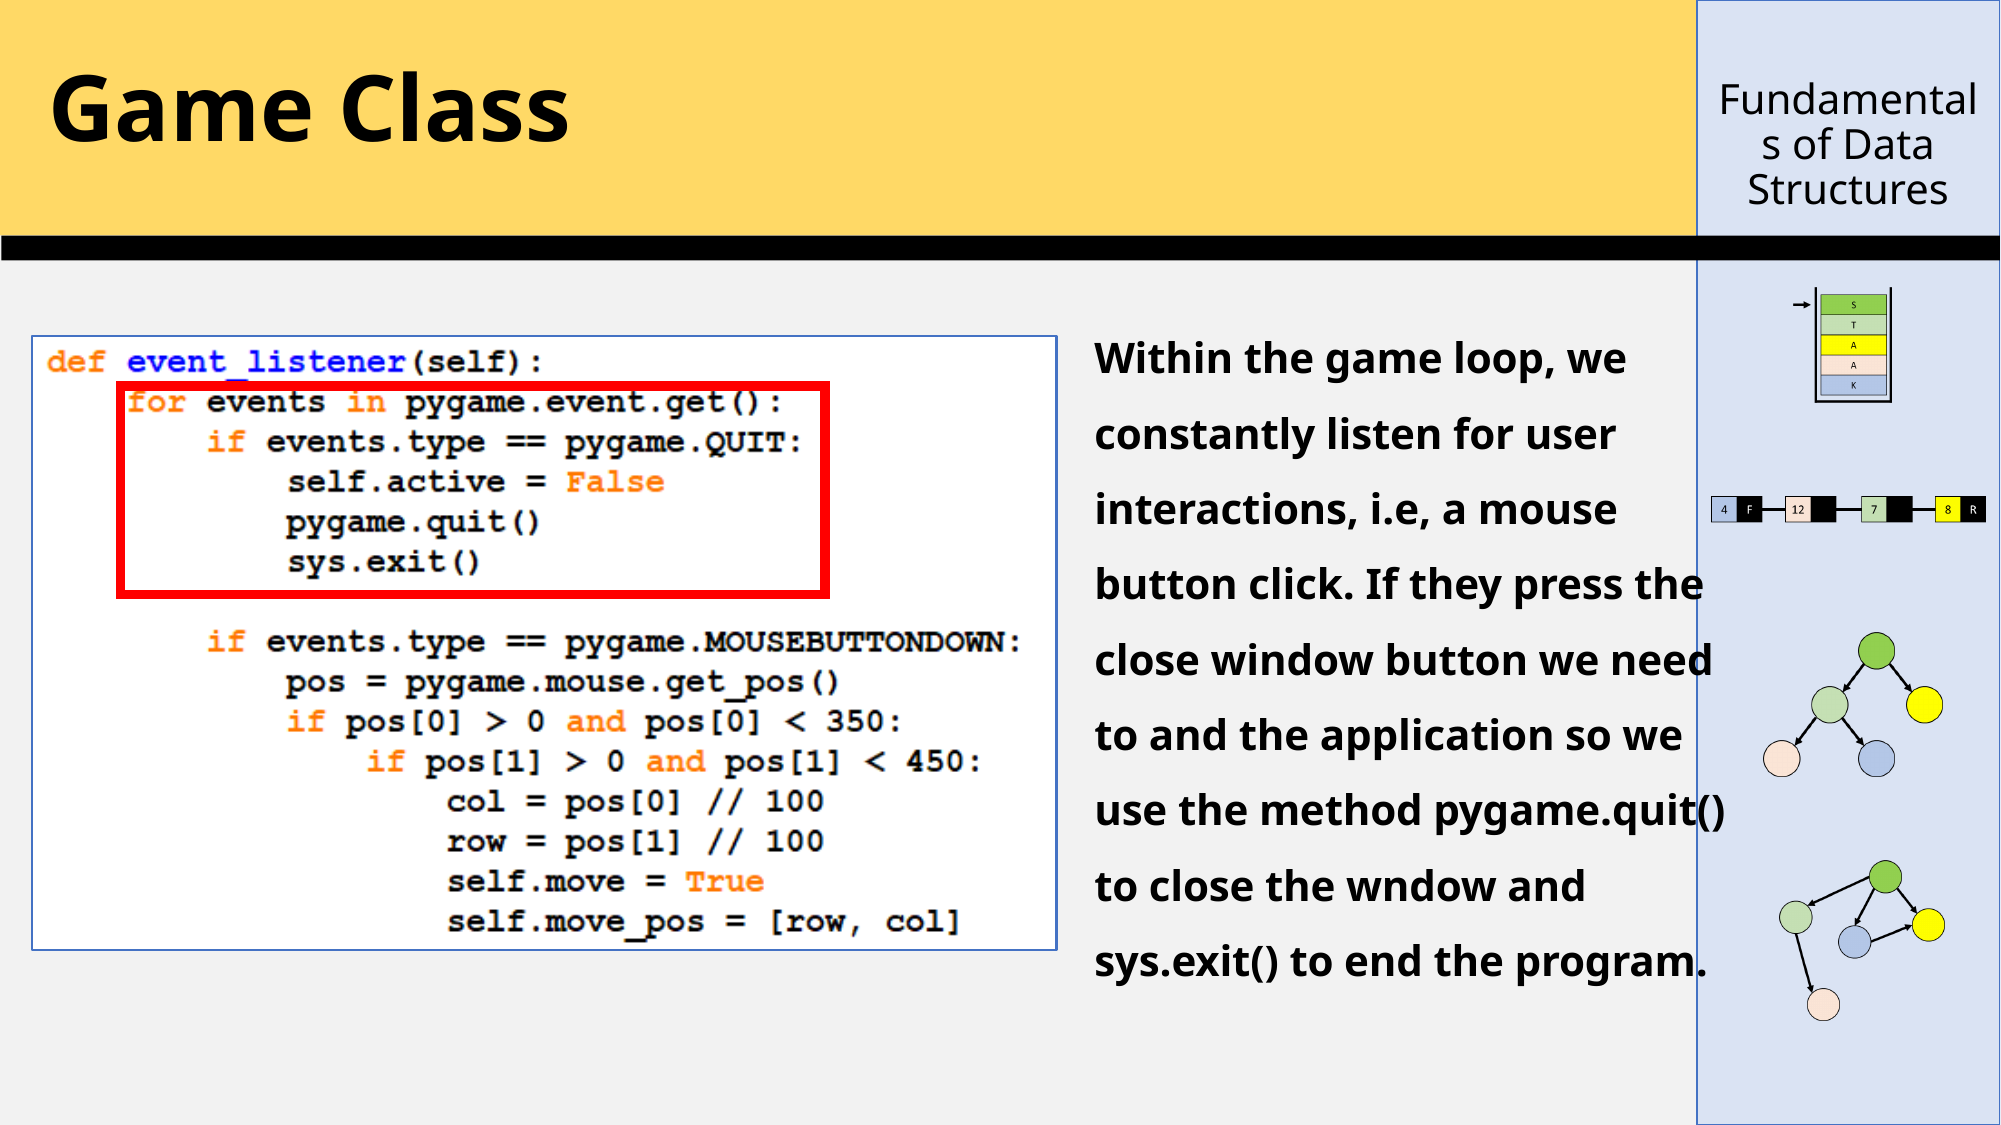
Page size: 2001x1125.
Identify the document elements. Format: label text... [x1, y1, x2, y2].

title Game Class [33, 3, 1744, 221]
picture [1793, 287, 1892, 404]
picture [1763, 632, 1943, 777]
list Within the game loop, we constantly listen for user interactions, i.e, a mouse button click. If they press the close window button we need to and the application so we use the method pygame.quit() to close the wndow and sys.exit() to end the program. [1079, 299, 1744, 1014]
picture [1744, 496, 1986, 525]
picture [33, 336, 1056, 950]
picture [1779, 860, 1945, 1021]
